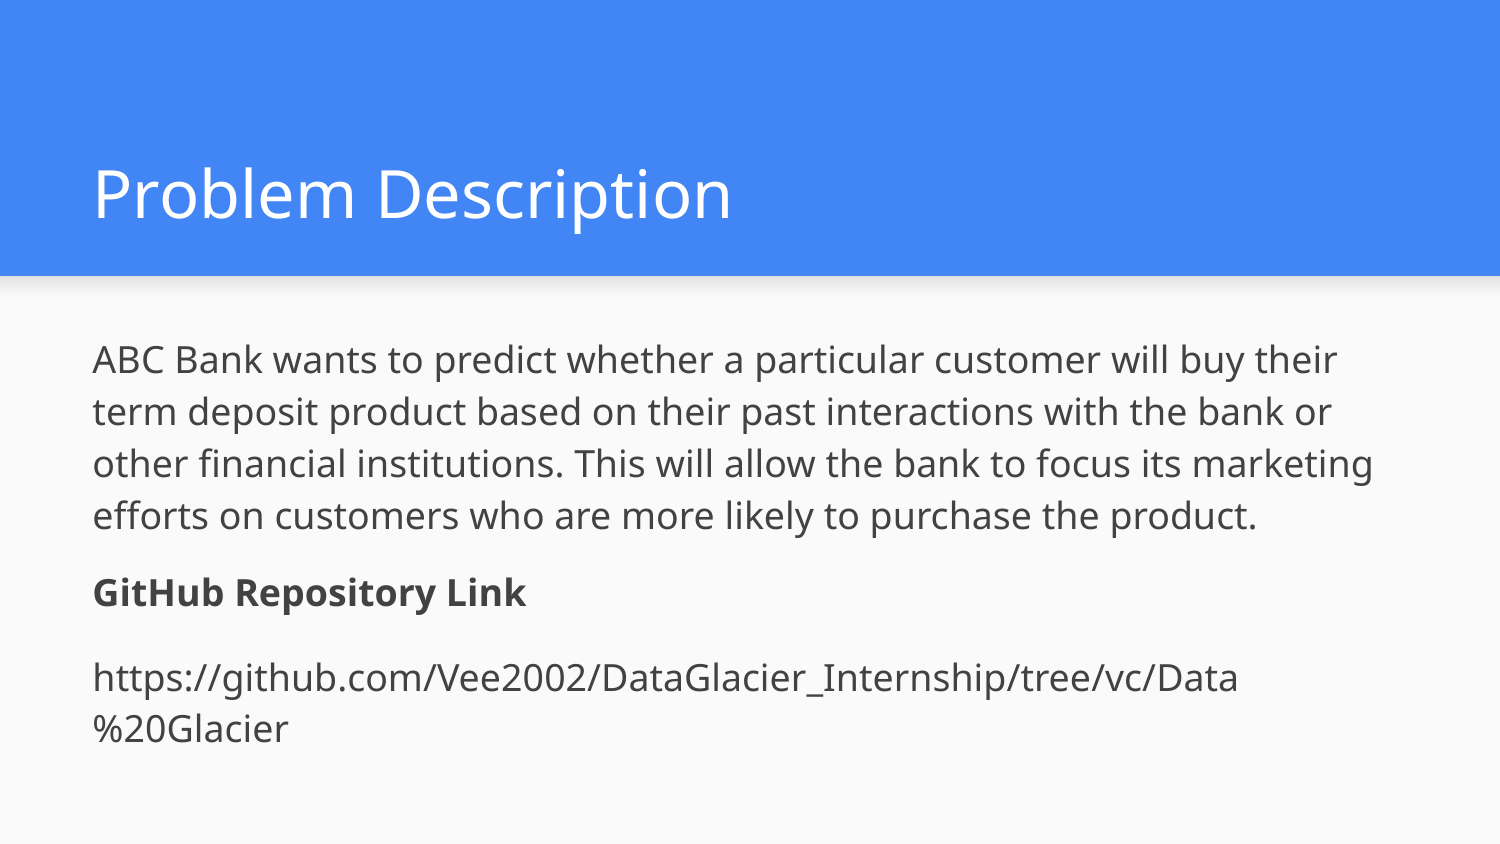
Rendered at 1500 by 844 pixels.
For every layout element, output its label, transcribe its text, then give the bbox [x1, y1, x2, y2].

list ABC Bank wants to predict whether a particular customer will buy their term deposit product based on their past interactions with the bank or other financial institutions. This will allow the bank to focus its marketing efforts on customers who are more likely to purchase the product. GitHub Repository Link https://github.com/Vee2002/DataGlacier_Internship/tree/vc/Data%20Glacier [77, 314, 1427, 844]
title Problem Description [77, 121, 1427, 248]
